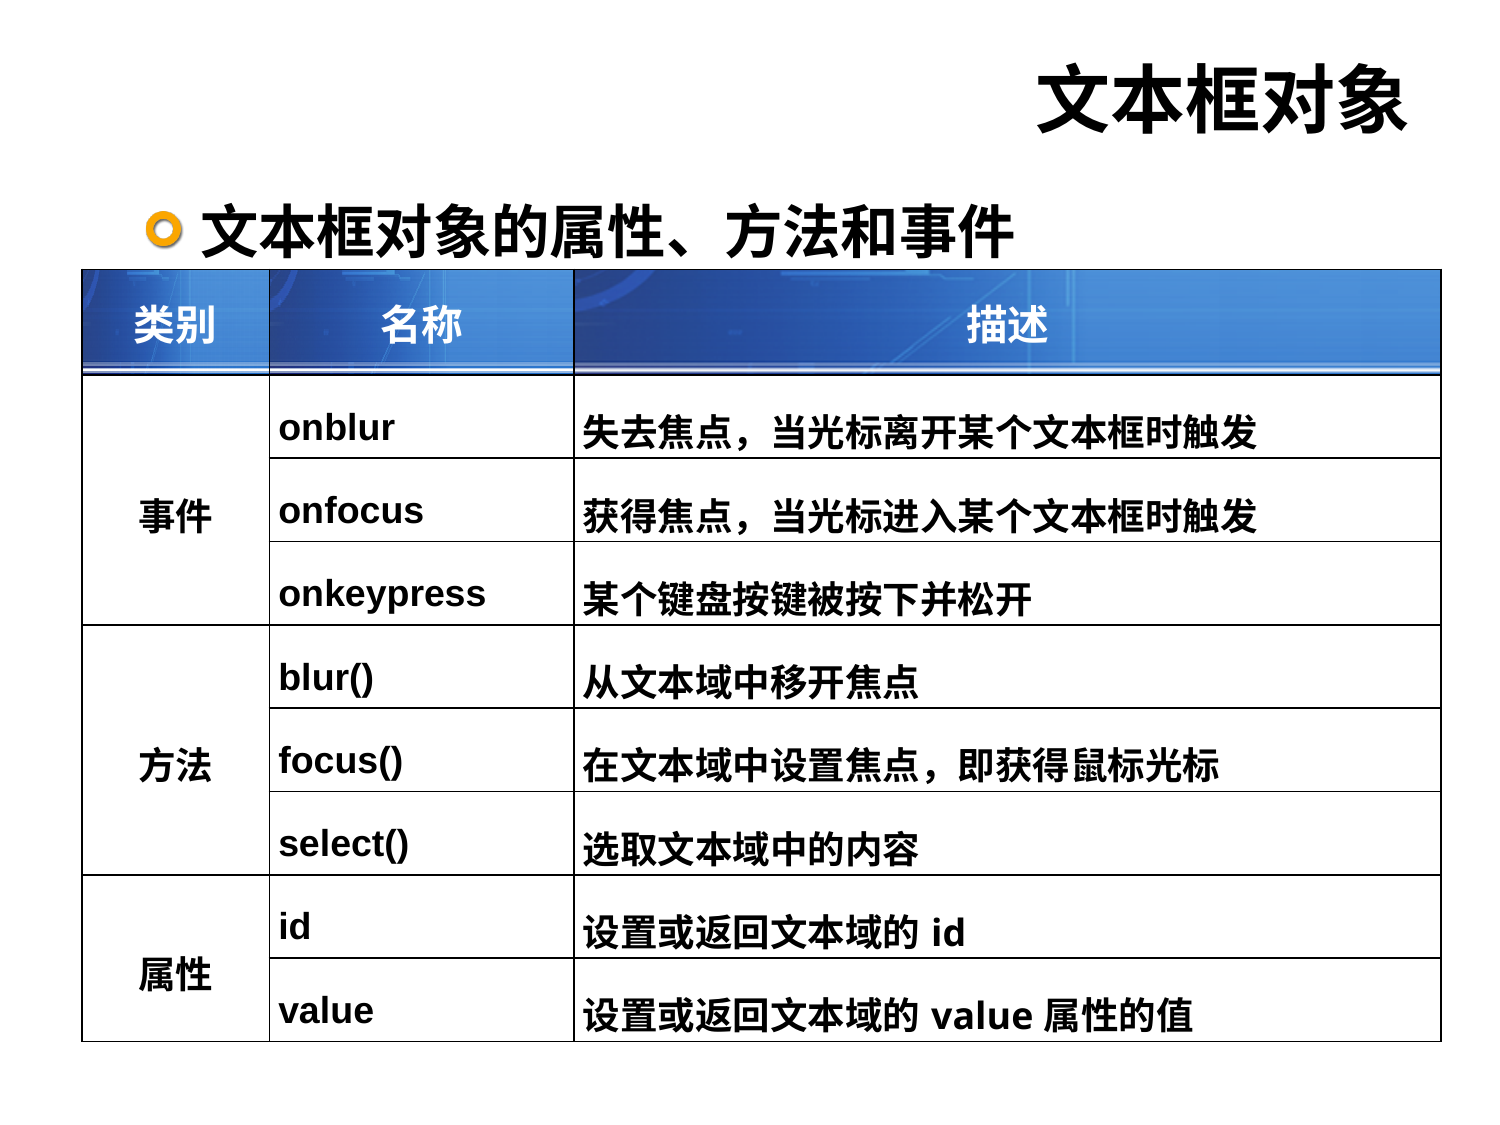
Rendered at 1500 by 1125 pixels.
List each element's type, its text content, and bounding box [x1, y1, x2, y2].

table_cell onfocus [270, 459, 573, 541]
picture [143, 209, 185, 251]
table_header 类别 [83, 270, 269, 374]
table_cell blur() [270, 626, 573, 707]
table_cell onblur [270, 376, 573, 457]
list 文本框对象的属性、方法和事件 [128, 152, 1431, 269]
table_header 描述 [575, 270, 1440, 374]
table_cell 方法 [83, 626, 269, 874]
table_cell id [270, 876, 573, 957]
table_cell 属性 [83, 876, 269, 1041]
table_cell value [270, 959, 573, 1041]
table_cell 设置或返回文本域的id [575, 876, 1440, 957]
title 文本框对象 [75, 45, 1425, 233]
table_cell 获得焦点，当光标进入某个文本框时触发 [575, 459, 1440, 541]
table_cell focus() [270, 709, 573, 791]
table_header 名称 [270, 270, 573, 374]
table_cell onkeypress [270, 542, 573, 624]
table_cell select() [270, 792, 573, 874]
table_cell 从文本域中移开焦点 [575, 626, 1440, 707]
table_cell 设置或返回文本域的value属性的值 [575, 959, 1440, 1041]
table_cell 事件 [83, 376, 269, 624]
table_cell 某个键盘按键被按下并松开 [575, 542, 1440, 624]
table_cell 选取文本域中的内容 [575, 792, 1440, 874]
table_cell 失去焦点，当光标离开某个文本框时触发 [575, 376, 1440, 457]
table_cell 在文本域中设置焦点，即获得鼠标光标 [575, 709, 1440, 791]
